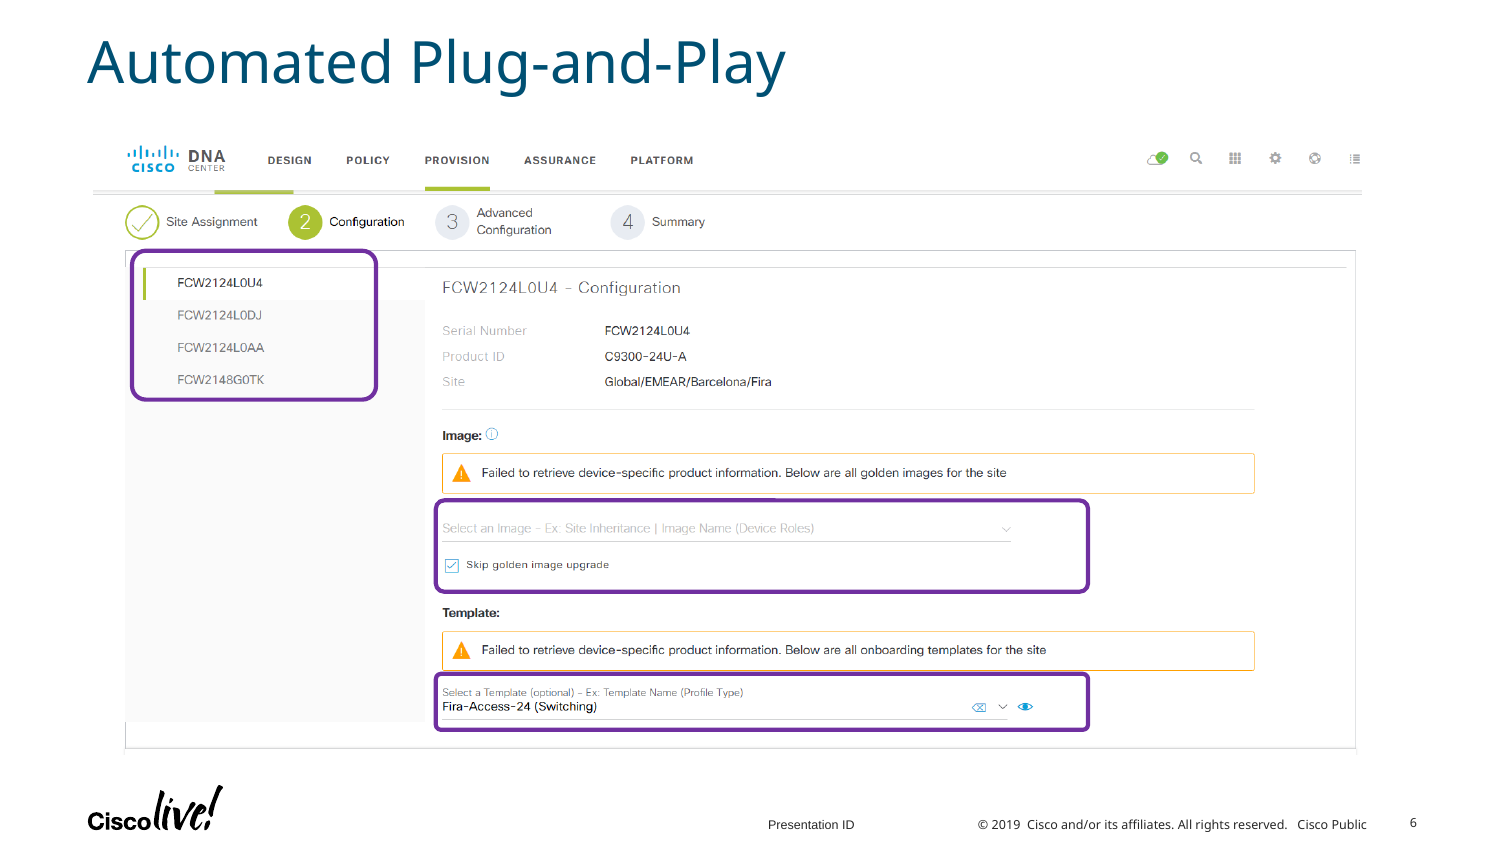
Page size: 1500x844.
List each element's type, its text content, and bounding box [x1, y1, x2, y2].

footer Presentation ID [624, 811, 865, 838]
title Automated Plug-and-Play [72, 31, 1429, 103]
picture [93, 129, 1363, 756]
slide_number 6 [1373, 800, 1432, 844]
